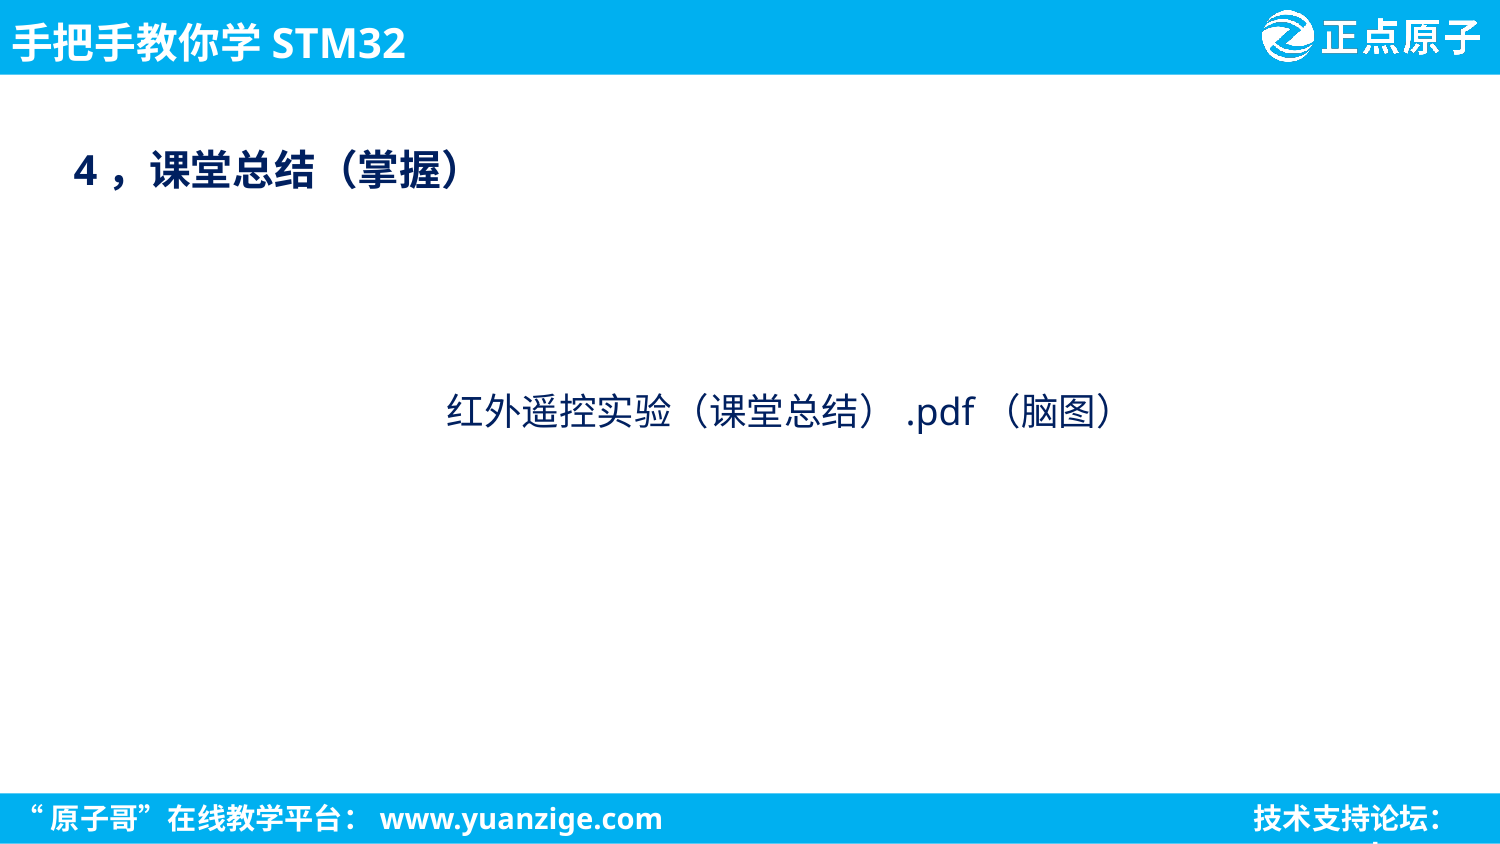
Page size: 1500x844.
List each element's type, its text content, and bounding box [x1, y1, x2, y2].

text_box [0, 792, 1500, 844]
text_box 红外遥控实验（课堂总结）.pdf（脑图） [429, 357, 1150, 440]
picture [1446, 21, 1479, 54]
picture [1263, 27, 1301, 61]
text_box 技术支持论坛：www.openedv.com [967, 793, 1480, 844]
text_box 手把手教你学STM32 [0, 0, 967, 75]
picture [1323, 21, 1357, 53]
picture [1276, 45, 1301, 53]
text_box [0, 0, 1500, 76]
picture [1273, 11, 1314, 45]
text_box “原子哥”在线教学平台：www.yuanzige.com [0, 793, 883, 843]
text_box 4，课堂总结（掌握） [66, 114, 635, 198]
picture [1412, 45, 1418, 52]
picture [1431, 45, 1438, 51]
picture [1391, 46, 1397, 53]
picture [1368, 19, 1396, 42]
picture [1405, 21, 1438, 54]
